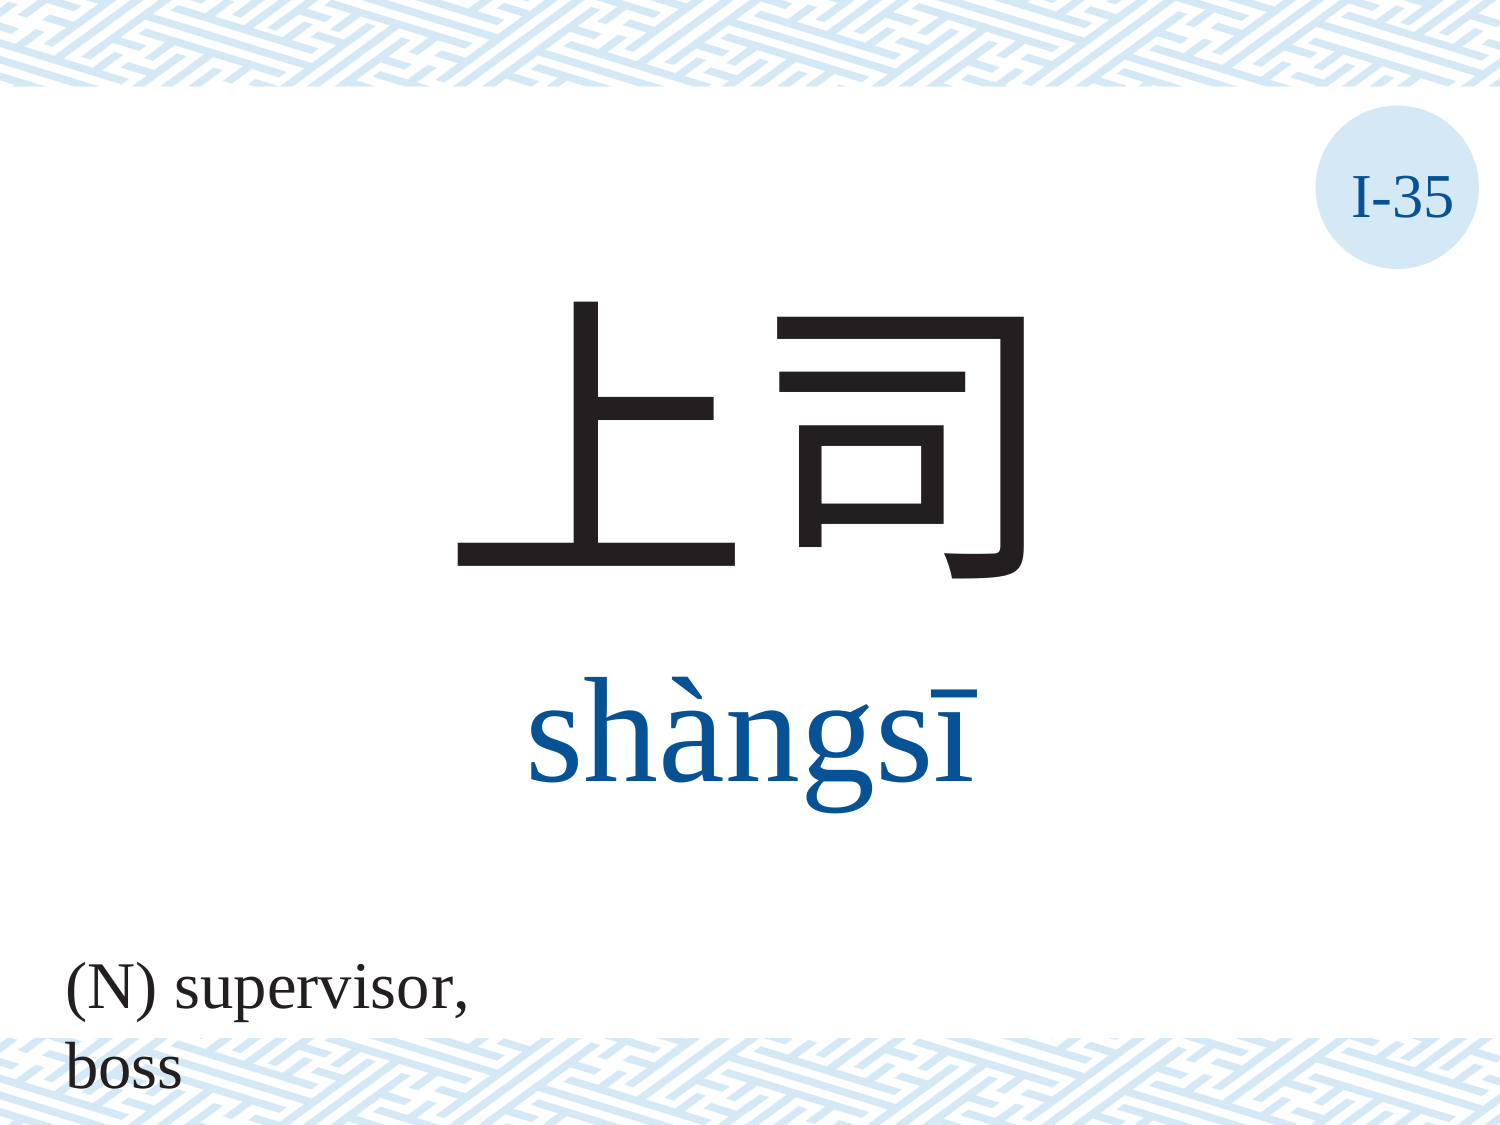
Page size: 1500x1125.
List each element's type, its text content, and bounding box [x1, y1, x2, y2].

text_box (N) supervisor, boss [62, 942, 604, 1103]
text_box I-35 上司 shàngsī [439, 154, 1456, 812]
picture [0, 0, 1500, 1125]
